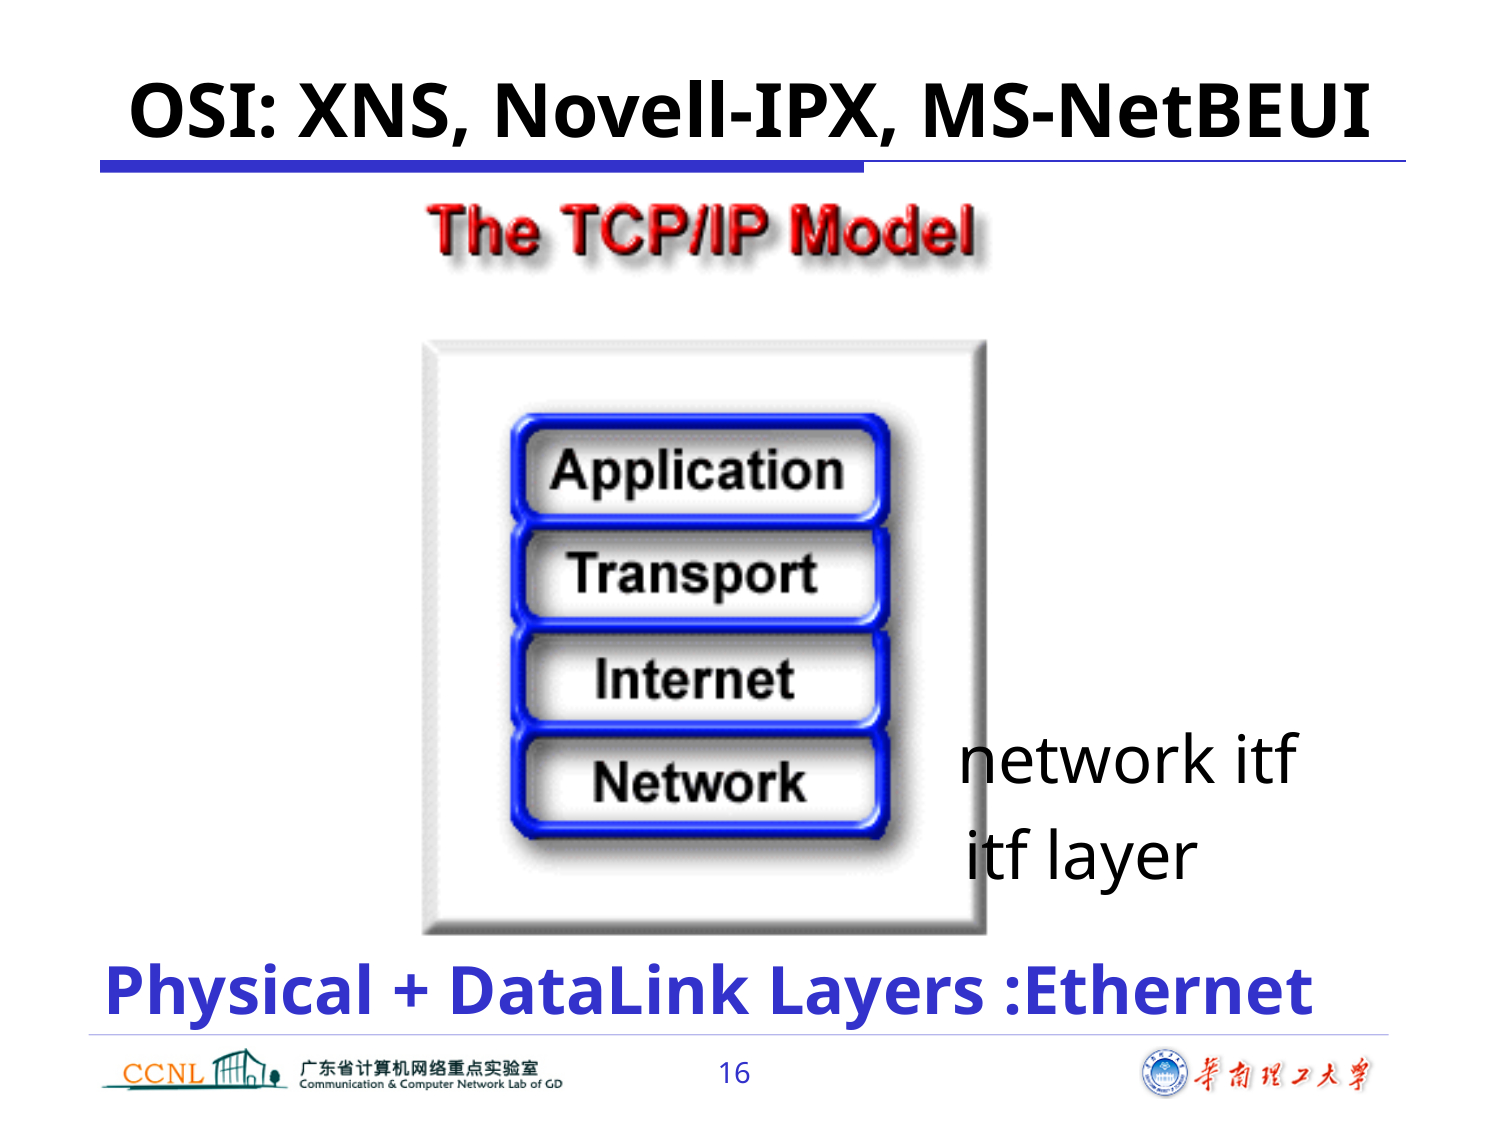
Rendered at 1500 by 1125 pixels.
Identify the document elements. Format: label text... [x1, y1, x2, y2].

text_box OSI: XNS, Novell-IPX, MS-NetBEUI [112, 54, 1436, 161]
picture [100, 196, 1365, 1026]
picture [88, 1046, 573, 1096]
text_box Physical + DataLink Layers :Ethernet [88, 940, 1412, 1036]
picture [1139, 1046, 1382, 1099]
